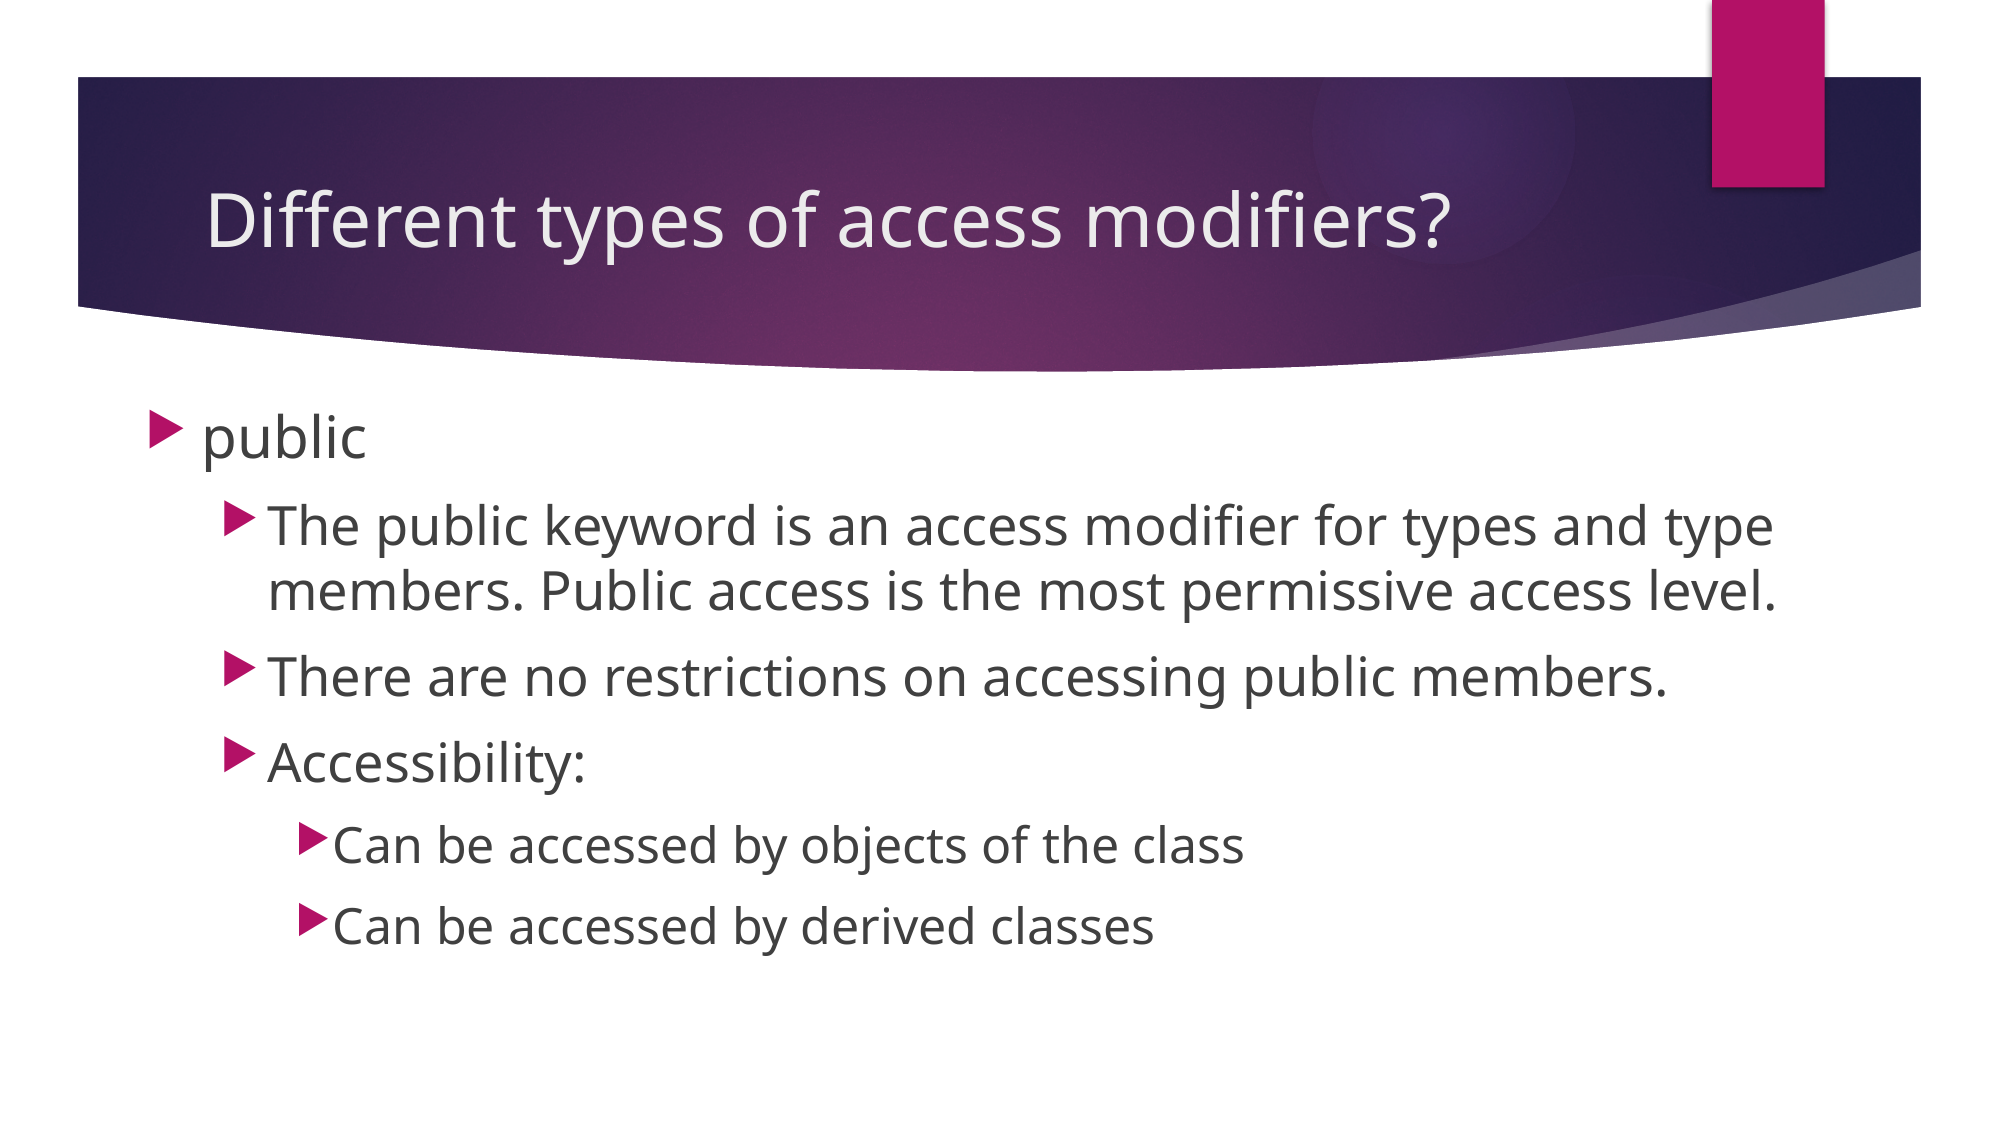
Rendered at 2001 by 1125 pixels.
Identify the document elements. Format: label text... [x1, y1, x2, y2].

title Different types of access modifiers? [189, 159, 1627, 276]
list public The public keyword is an access modifier for types and type members. Public access is the most permissive access level. There are no restrictions on accessing public members. Accessibility: Can be accessed by objects of the class Can be accessed by derived classes [130, 393, 1885, 1057]
